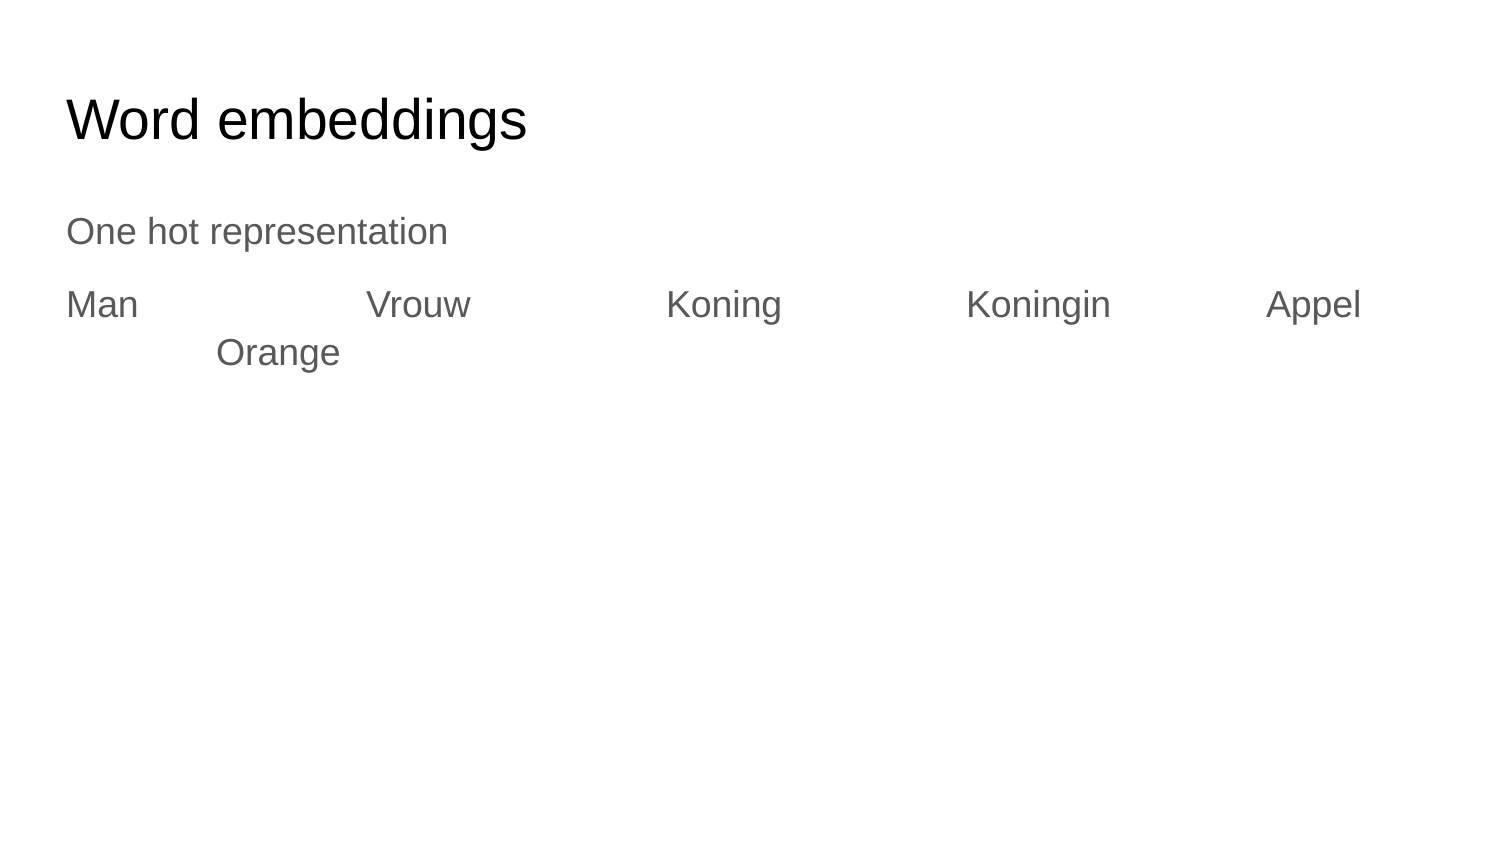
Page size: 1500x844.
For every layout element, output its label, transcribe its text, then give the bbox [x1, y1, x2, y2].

title Word embeddings [51, 72, 1449, 167]
list One hot representation Man Vrouw Koning Koningin Appel Orange [51, 189, 1449, 750]
